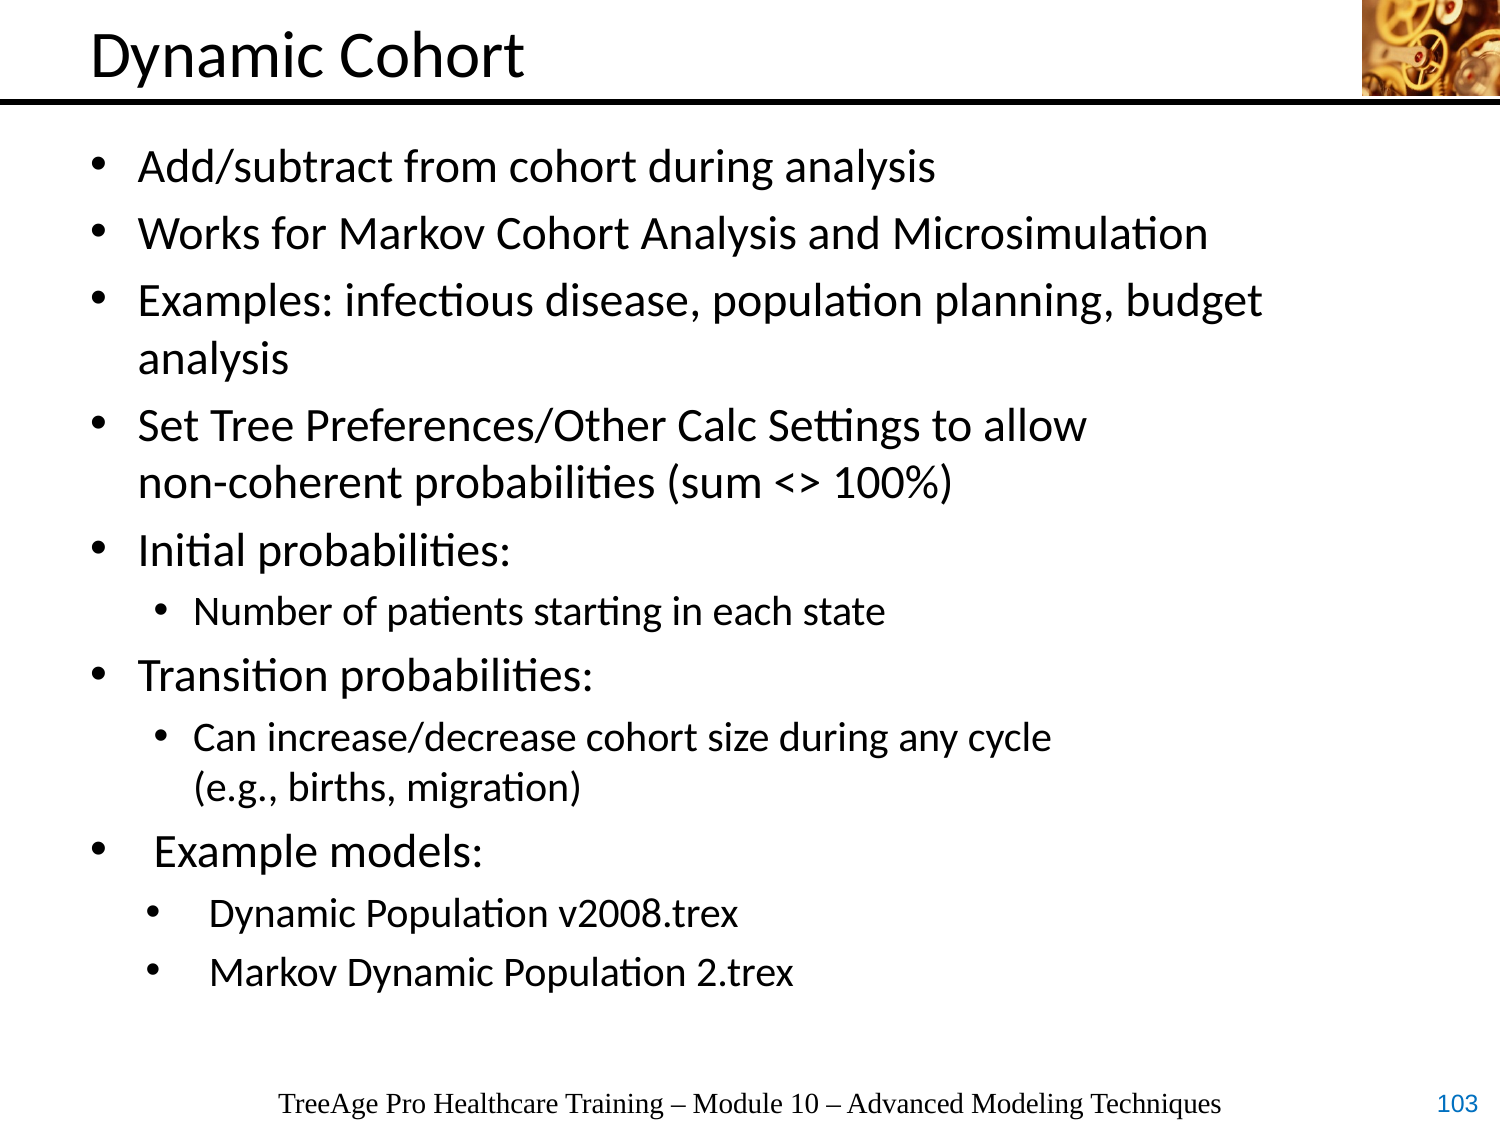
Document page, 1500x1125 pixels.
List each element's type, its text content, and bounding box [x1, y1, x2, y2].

picture [1362, 0, 1500, 96]
footer TreeAge Pro Healthcare Training – Module 10 – Advanced Modeling Techniques [189, 1081, 1310, 1122]
list Add/subtract from cohort during analysis Works for Markov Cohort Analysis and Microsimulation Examples: infectious disease, population planning, budget analysis Set Tree Preferences/Other Calc Settings to allow non-coherent probabilities (sum <> 100%) Initial probabilities: Number of patients starting in each state Transition probabilities: Can increase/decrease cohort size during any cycle (e.g., births, migration) Example models: Dynamic Population v2008.trex Markov Dynamic Population 2.trex [75, 126, 1425, 1005]
title Dynamic Cohort [75, 7, 1425, 95]
